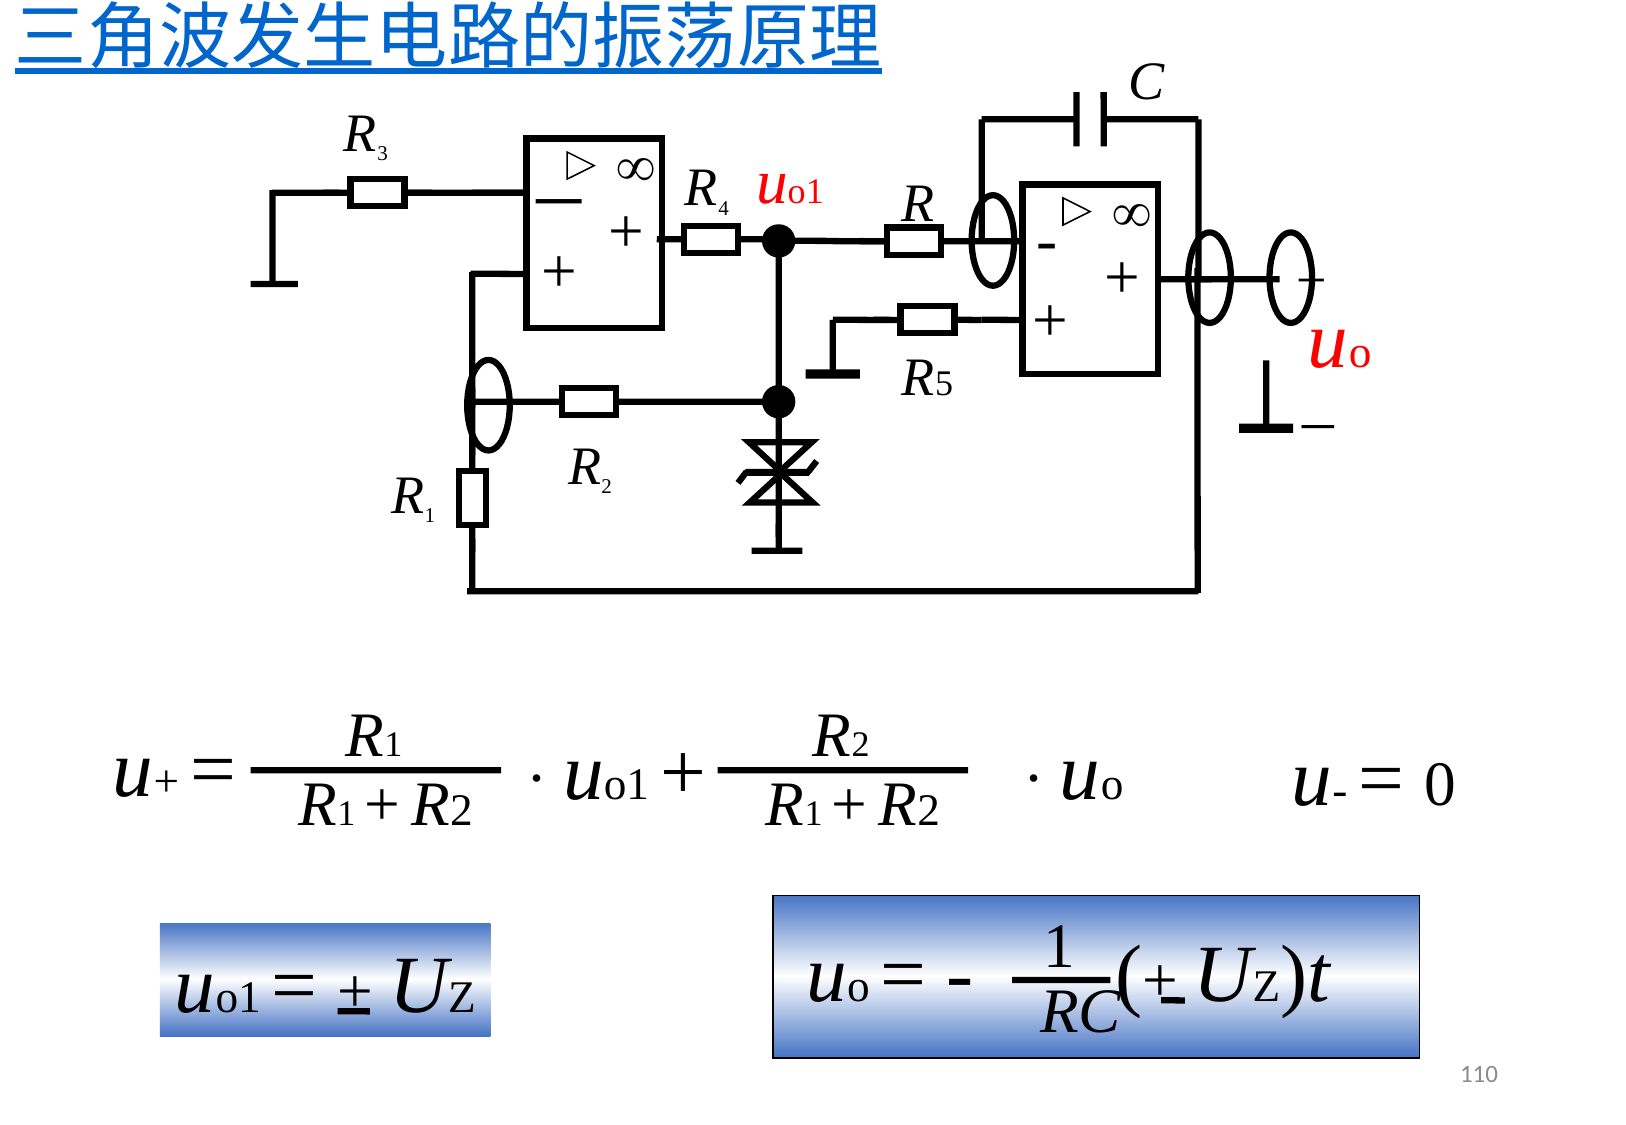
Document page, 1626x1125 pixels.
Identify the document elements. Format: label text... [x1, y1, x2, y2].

text_box u- = 0 [1276, 716, 1472, 829]
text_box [153, 923, 497, 1037]
text_box 三角波发生电路的振荡原理 [0, 0, 1257, 82]
text_box [772, 1053, 1147, 1059]
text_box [689, 896, 1467, 1053]
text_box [250, 37, 1402, 593]
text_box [83, 684, 1142, 846]
slide_number 110 [1147, 1042, 1514, 1103]
